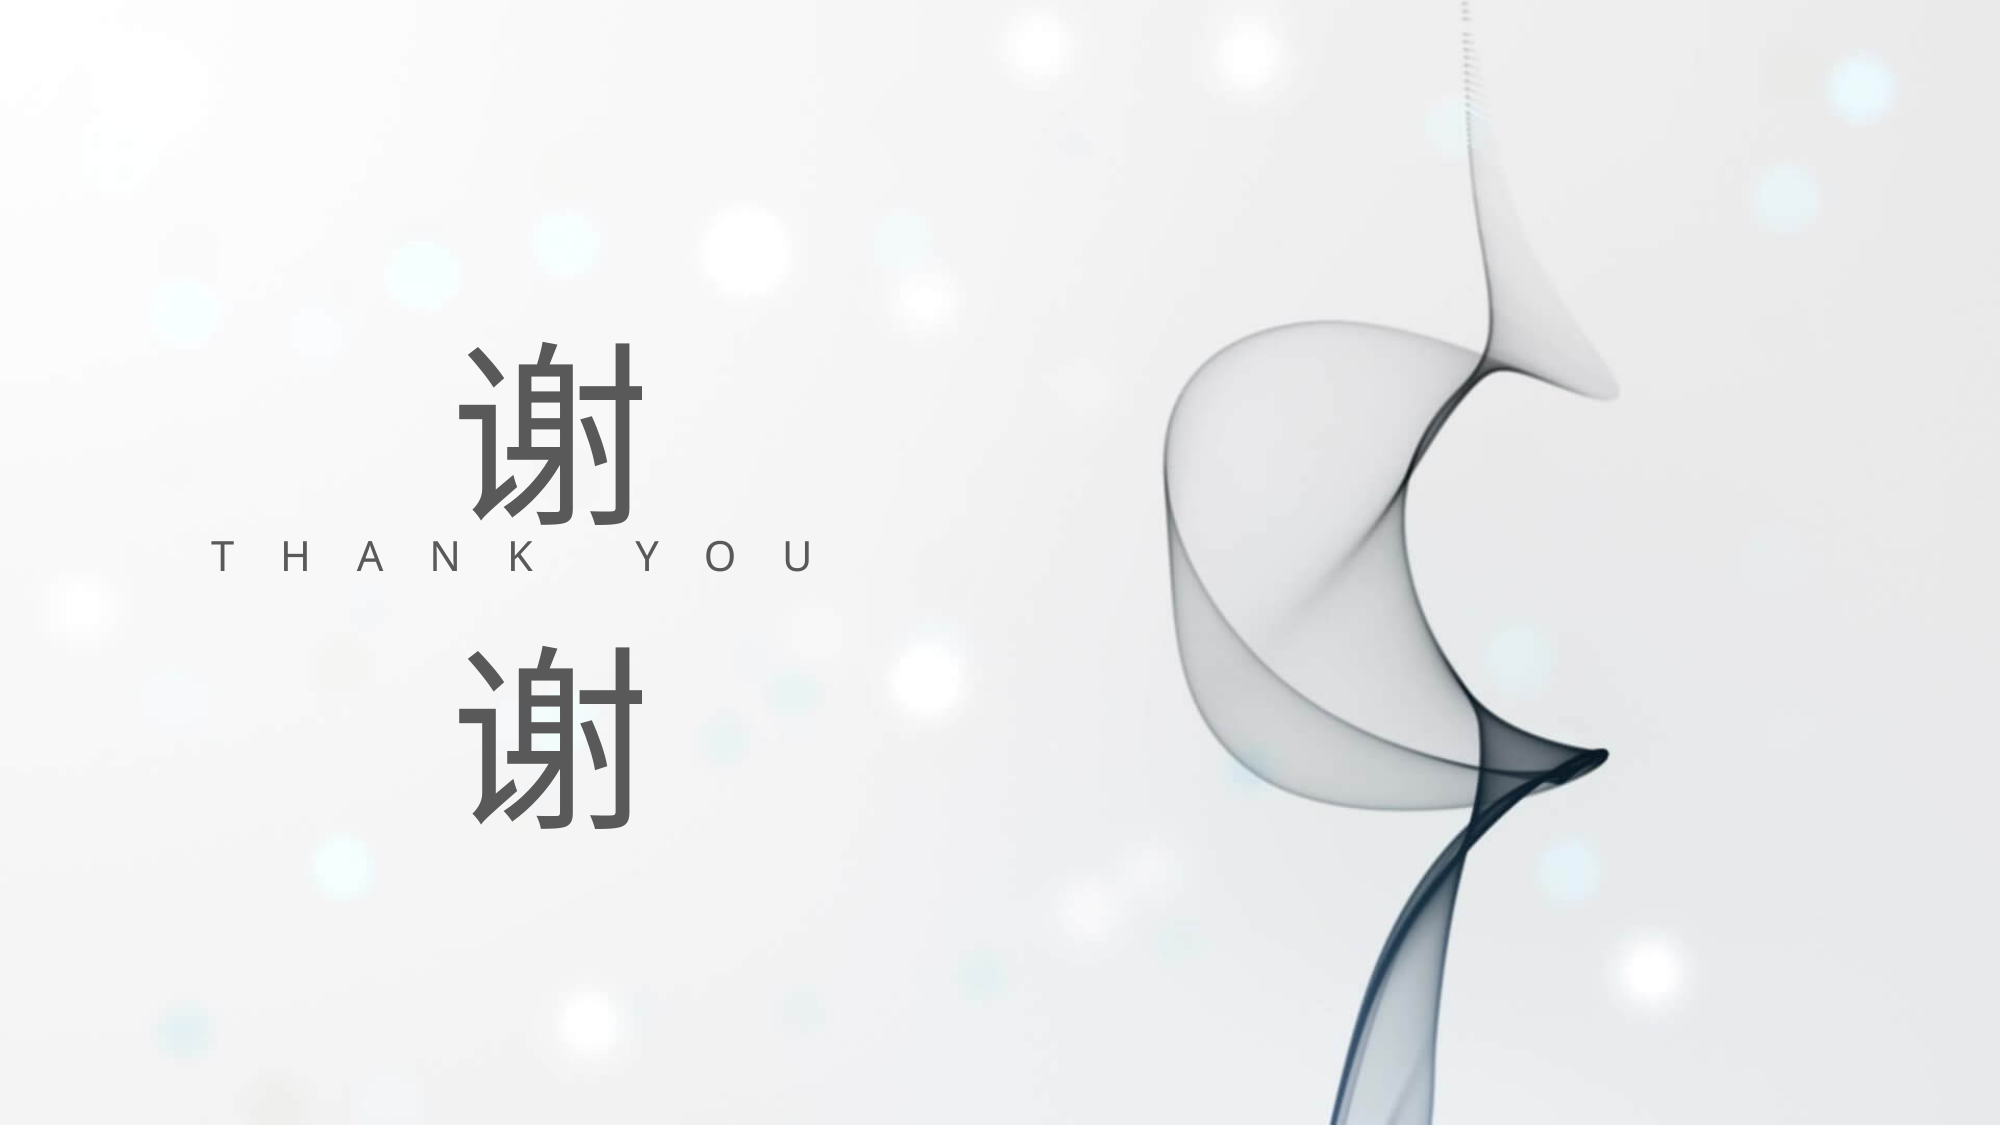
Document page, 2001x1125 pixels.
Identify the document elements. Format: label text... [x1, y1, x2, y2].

text_box 谢 [435, 588, 543, 862]
text_box 谢 [435, 242, 543, 510]
picture [0, 0, 2000, 1125]
text_box THANK YOU [23, 510, 1000, 588]
